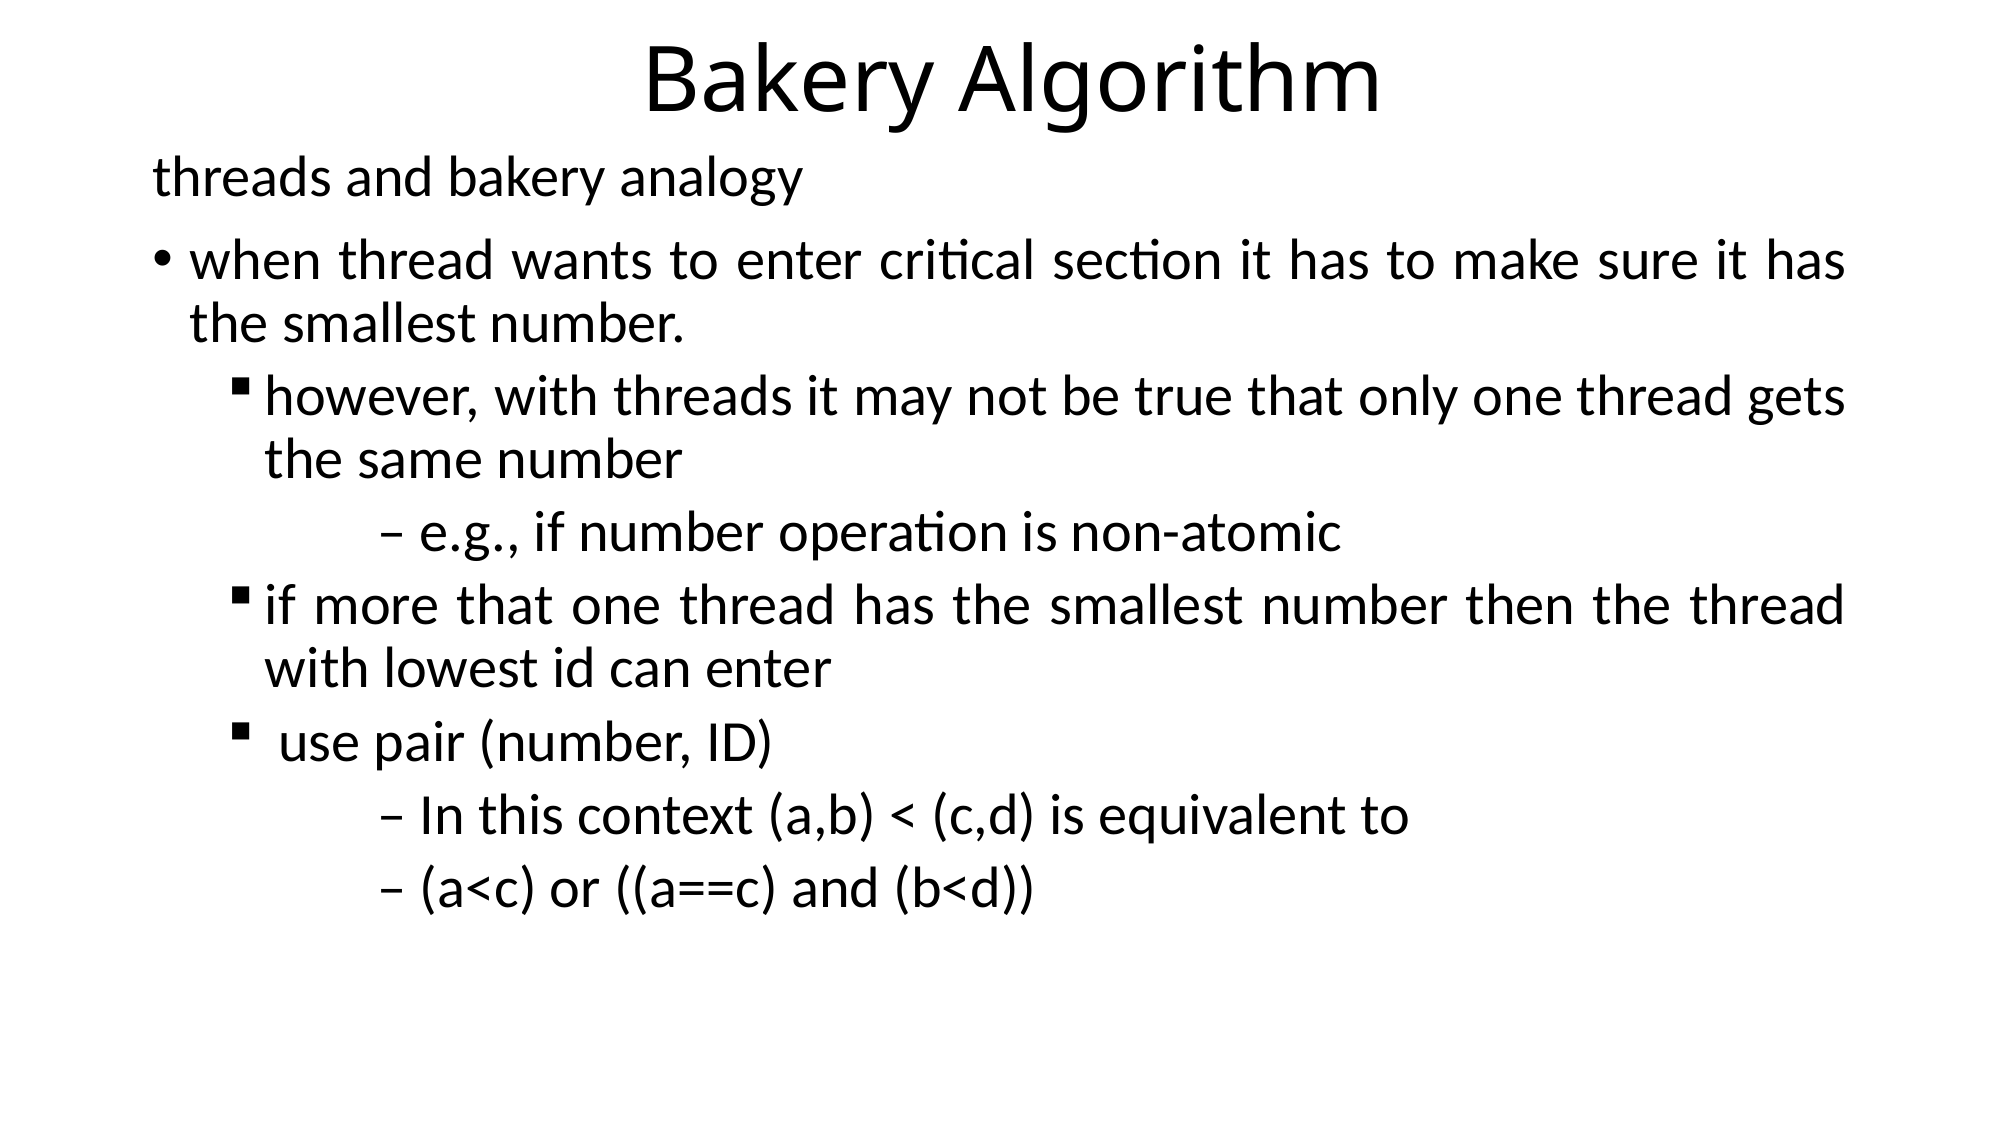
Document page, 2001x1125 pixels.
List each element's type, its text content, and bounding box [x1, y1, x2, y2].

title Bakery Algorithm [150, 24, 1876, 139]
list threads and bakery analogy when thread wants to enter critical section it has to make sure it has the smallest number. however, with threads it may not be true that only one thread gets the same number – e.g., if number operation is non-atomic if more that one thread has the smallest number then the thread with lowest id can enter use pair (number, ID) – In this context (a,b) < (c,d) is equivalent to – (a<c) or ((a==c) and (b<d)) [137, 138, 1863, 1074]
